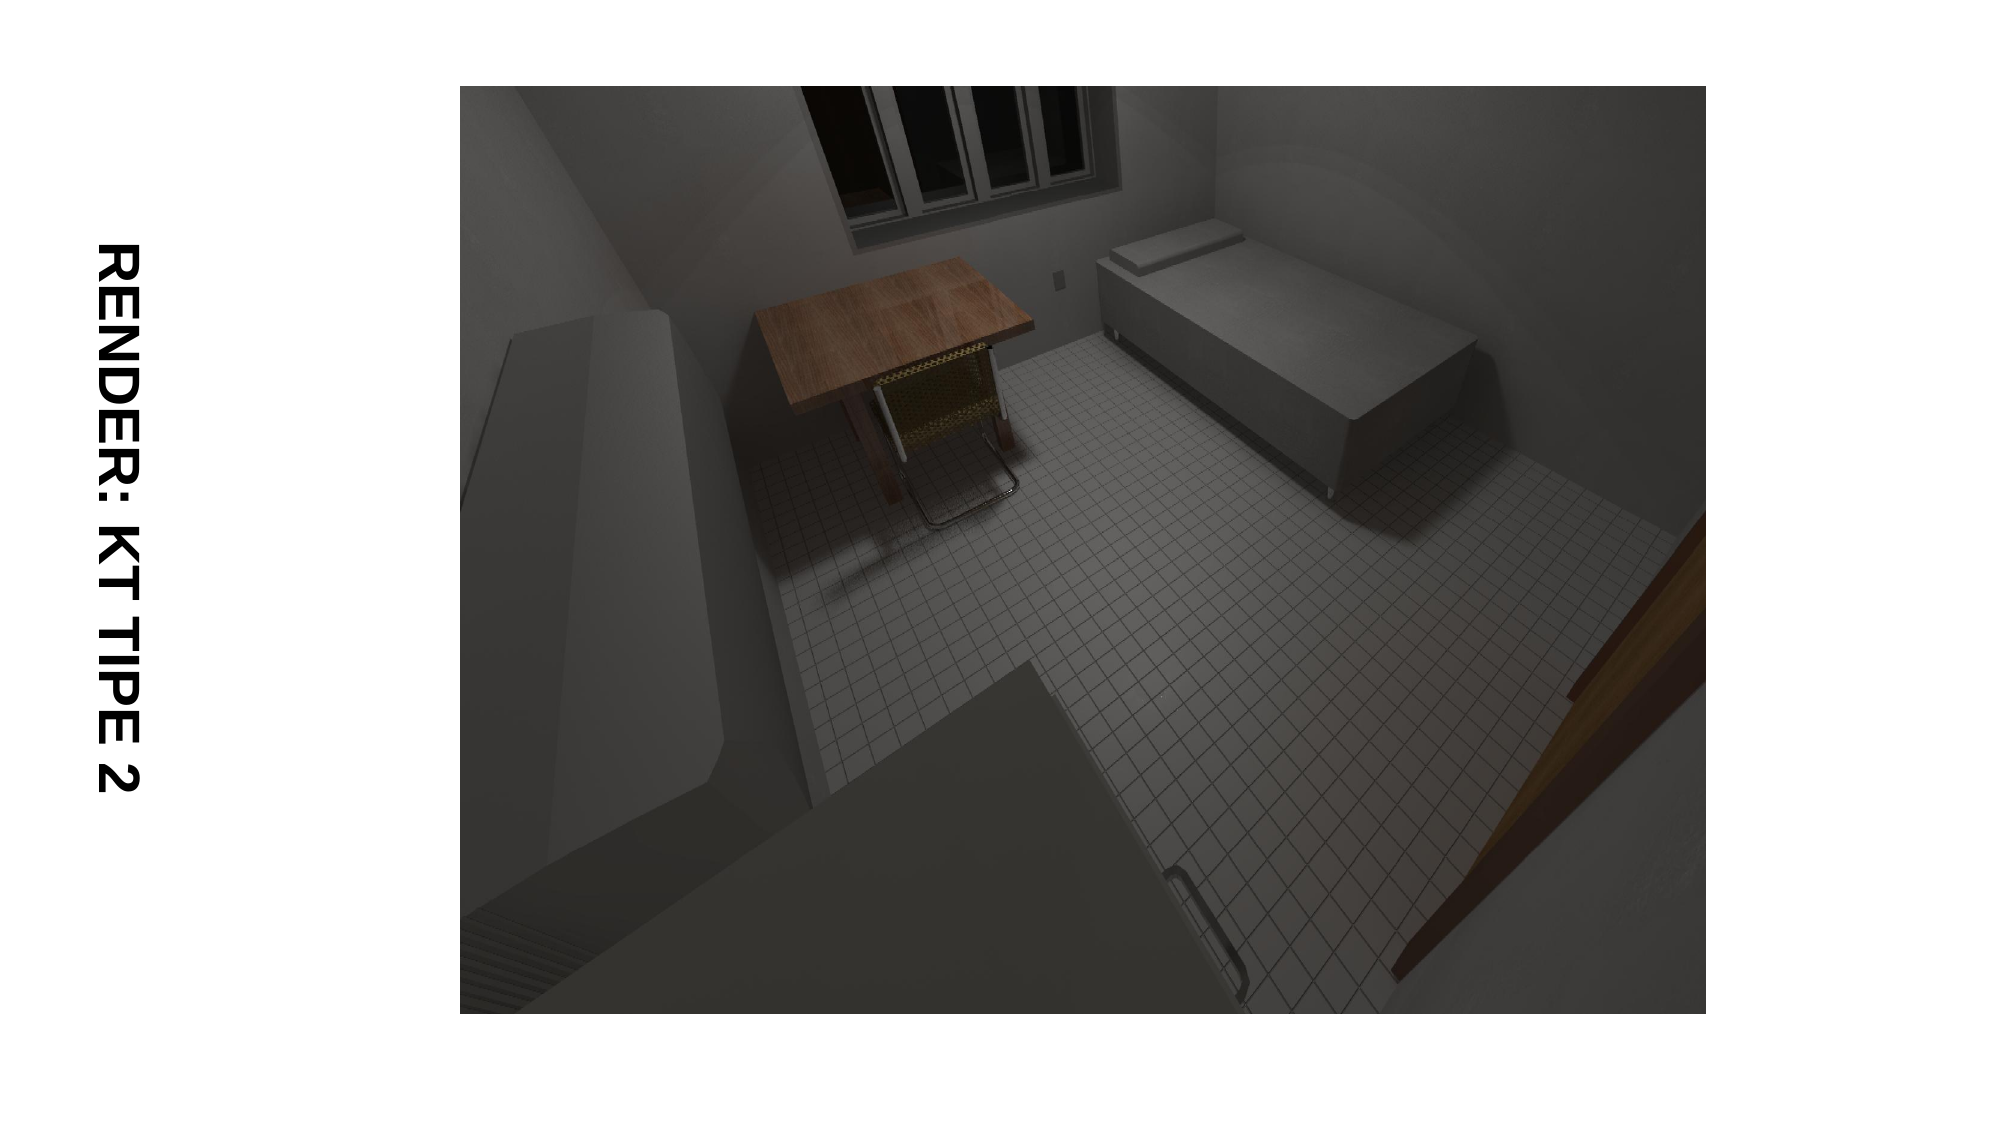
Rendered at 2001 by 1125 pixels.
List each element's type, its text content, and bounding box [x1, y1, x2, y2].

text_box RENDER: KT TIPE 2 [63, 227, 165, 1044]
picture [460, 86, 1706, 1014]
